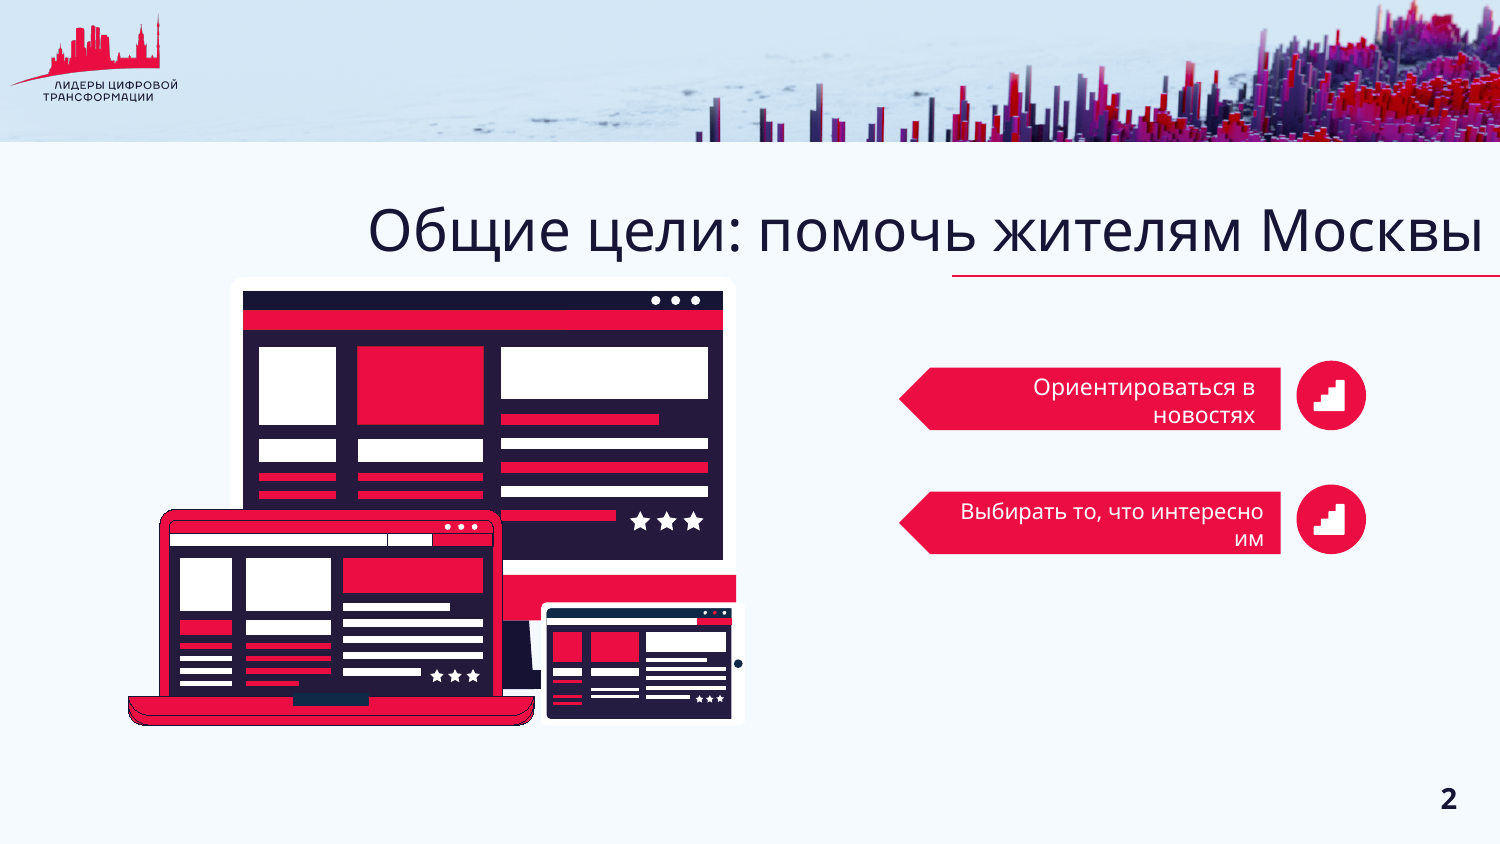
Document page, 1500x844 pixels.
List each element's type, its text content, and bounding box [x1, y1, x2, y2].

text_box [501, 509, 617, 521]
text_box [705, 695, 714, 703]
text_box [179, 620, 233, 636]
text_box [246, 643, 331, 649]
text_box [430, 669, 444, 683]
text_box [169, 547, 494, 696]
text_box [230, 277, 737, 574]
text_box [169, 533, 387, 547]
text_box [387, 533, 433, 547]
text_box [590, 687, 640, 691]
text_box [466, 669, 481, 683]
text_box [246, 680, 299, 687]
text_box [292, 692, 370, 706]
text_box [357, 346, 484, 425]
text_box [243, 310, 566, 330]
text_box [243, 330, 723, 561]
picture [530, 621, 541, 670]
text_box [128, 696, 535, 726]
text_box [646, 694, 691, 699]
text_box [444, 523, 451, 530]
text_box [501, 485, 708, 497]
text_box [179, 668, 233, 674]
text_box [433, 533, 493, 547]
text_box [1296, 360, 1367, 431]
text_box [646, 657, 707, 662]
title Выбирать то, что интересно им [938, 496, 1280, 566]
text_box [357, 472, 484, 482]
text_box [258, 491, 337, 500]
text_box [566, 310, 634, 330]
text_box [590, 694, 640, 698]
text_box [501, 413, 660, 425]
picture [0, 0, 1500, 844]
text_box [503, 621, 533, 670]
text_box [471, 523, 478, 530]
text_box [671, 295, 681, 305]
text_box [343, 558, 483, 594]
text_box [458, 523, 465, 530]
text_box [629, 511, 651, 531]
text_box [343, 651, 483, 660]
text_box [179, 655, 233, 662]
text_box [246, 655, 331, 662]
text_box [246, 558, 331, 611]
text_box [179, 643, 233, 649]
text_box [691, 295, 701, 305]
text_box [552, 667, 583, 677]
text_box [590, 632, 640, 662]
text_box [646, 685, 726, 690]
text_box [656, 511, 677, 531]
text_box [634, 310, 723, 330]
text_box [246, 620, 331, 636]
title Общие цели: помочь жителям Москвы [214, 178, 1500, 279]
text_box [734, 659, 743, 669]
text_box [343, 668, 421, 676]
text_box [898, 367, 1281, 431]
text_box [503, 670, 541, 690]
text_box [503, 574, 737, 621]
text_box [179, 558, 233, 611]
text_box [697, 617, 732, 626]
text_box [683, 511, 704, 531]
text_box [552, 680, 583, 684]
text_box [169, 520, 494, 533]
text_box [129, 696, 533, 715]
text_box [1313, 503, 1345, 535]
text_box [695, 695, 704, 703]
text_box [898, 491, 1281, 555]
text_box [258, 472, 337, 482]
text_box [343, 635, 483, 644]
text_box [670, 617, 697, 626]
text_box [1313, 379, 1345, 412]
text_box [357, 491, 484, 500]
text_box [448, 669, 462, 683]
text_box [590, 667, 640, 677]
title Ориентироваться в новостях [930, 373, 1271, 443]
text_box [546, 608, 732, 617]
text_box [552, 694, 583, 698]
text_box [258, 346, 337, 425]
text_box [343, 603, 451, 611]
text_box [179, 680, 233, 687]
text_box [541, 602, 746, 726]
text_box [546, 626, 732, 719]
text_box [246, 668, 331, 674]
text_box [552, 632, 583, 662]
text_box [258, 439, 337, 462]
text_box [646, 666, 726, 672]
text_box [357, 439, 484, 462]
text_box [651, 295, 661, 305]
text_box [1296, 484, 1367, 555]
text_box [552, 701, 583, 706]
text_box [716, 694, 725, 703]
text_box [501, 346, 708, 399]
text_box [501, 437, 708, 449]
text_box [646, 632, 726, 652]
text_box [159, 509, 503, 696]
text_box [243, 290, 723, 310]
text_box [546, 617, 670, 626]
text_box [343, 619, 483, 627]
text_box [646, 676, 726, 681]
text_box [501, 461, 708, 473]
text_box 2 [1434, 780, 1485, 816]
